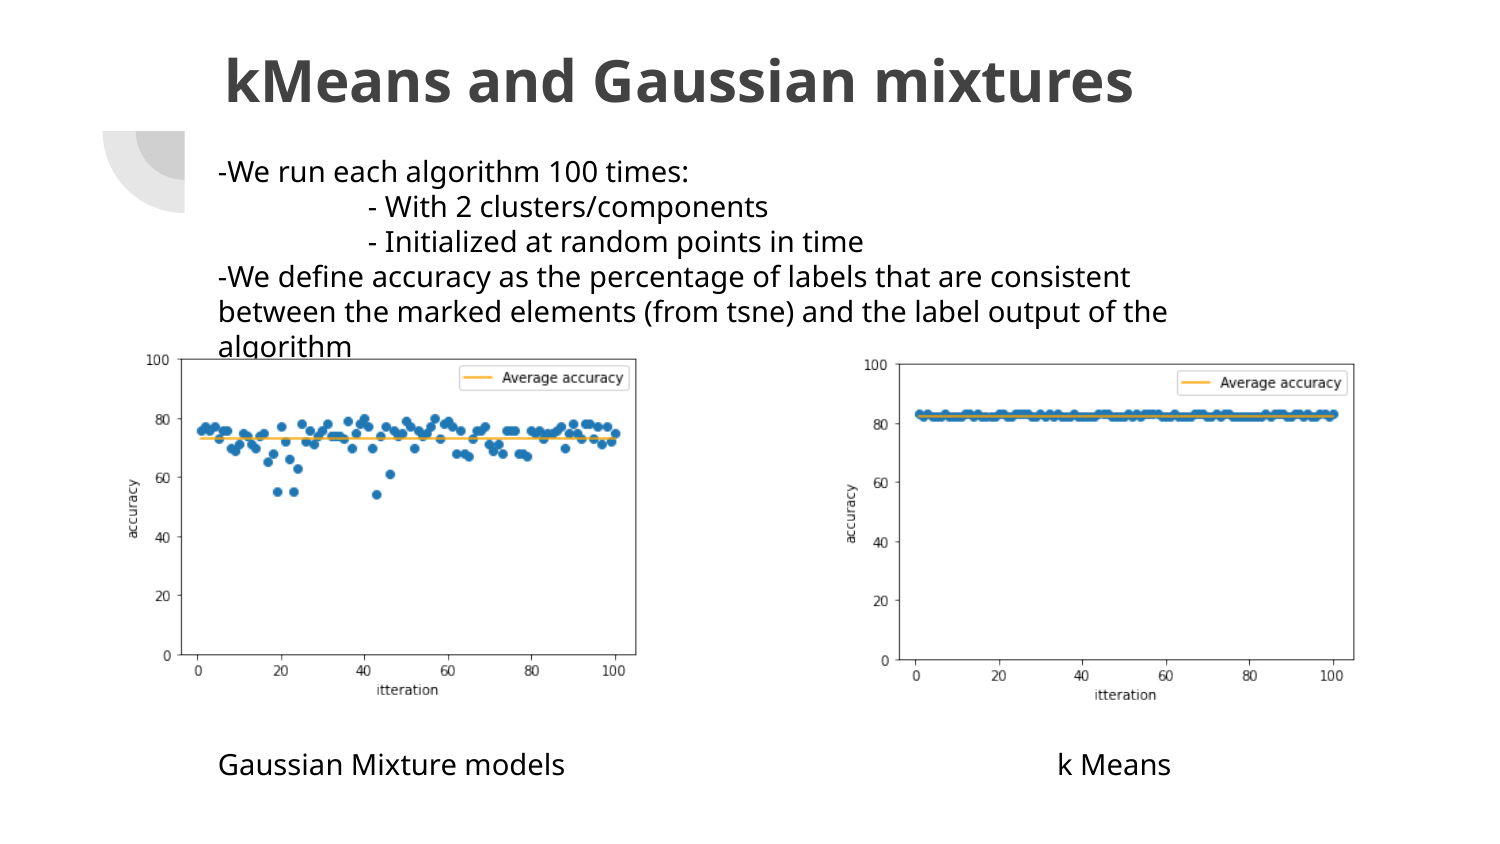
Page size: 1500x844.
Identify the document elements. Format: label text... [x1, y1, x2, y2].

text_box Gaussian Mixture models [202, 731, 661, 797]
picture [117, 344, 645, 706]
text_box -We run each algorithm 100 times: - With 2 clusters/components - Initialized at random points in time -We define accuracy as the percentage of labels that are consistent between the marked elements (from tsne) and the label output of the algorithm [202, 138, 1263, 379]
title kMeans and Gaussian mixtures [209, 28, 1363, 139]
text_box k Means [1042, 731, 1484, 797]
picture [835, 350, 1363, 711]
